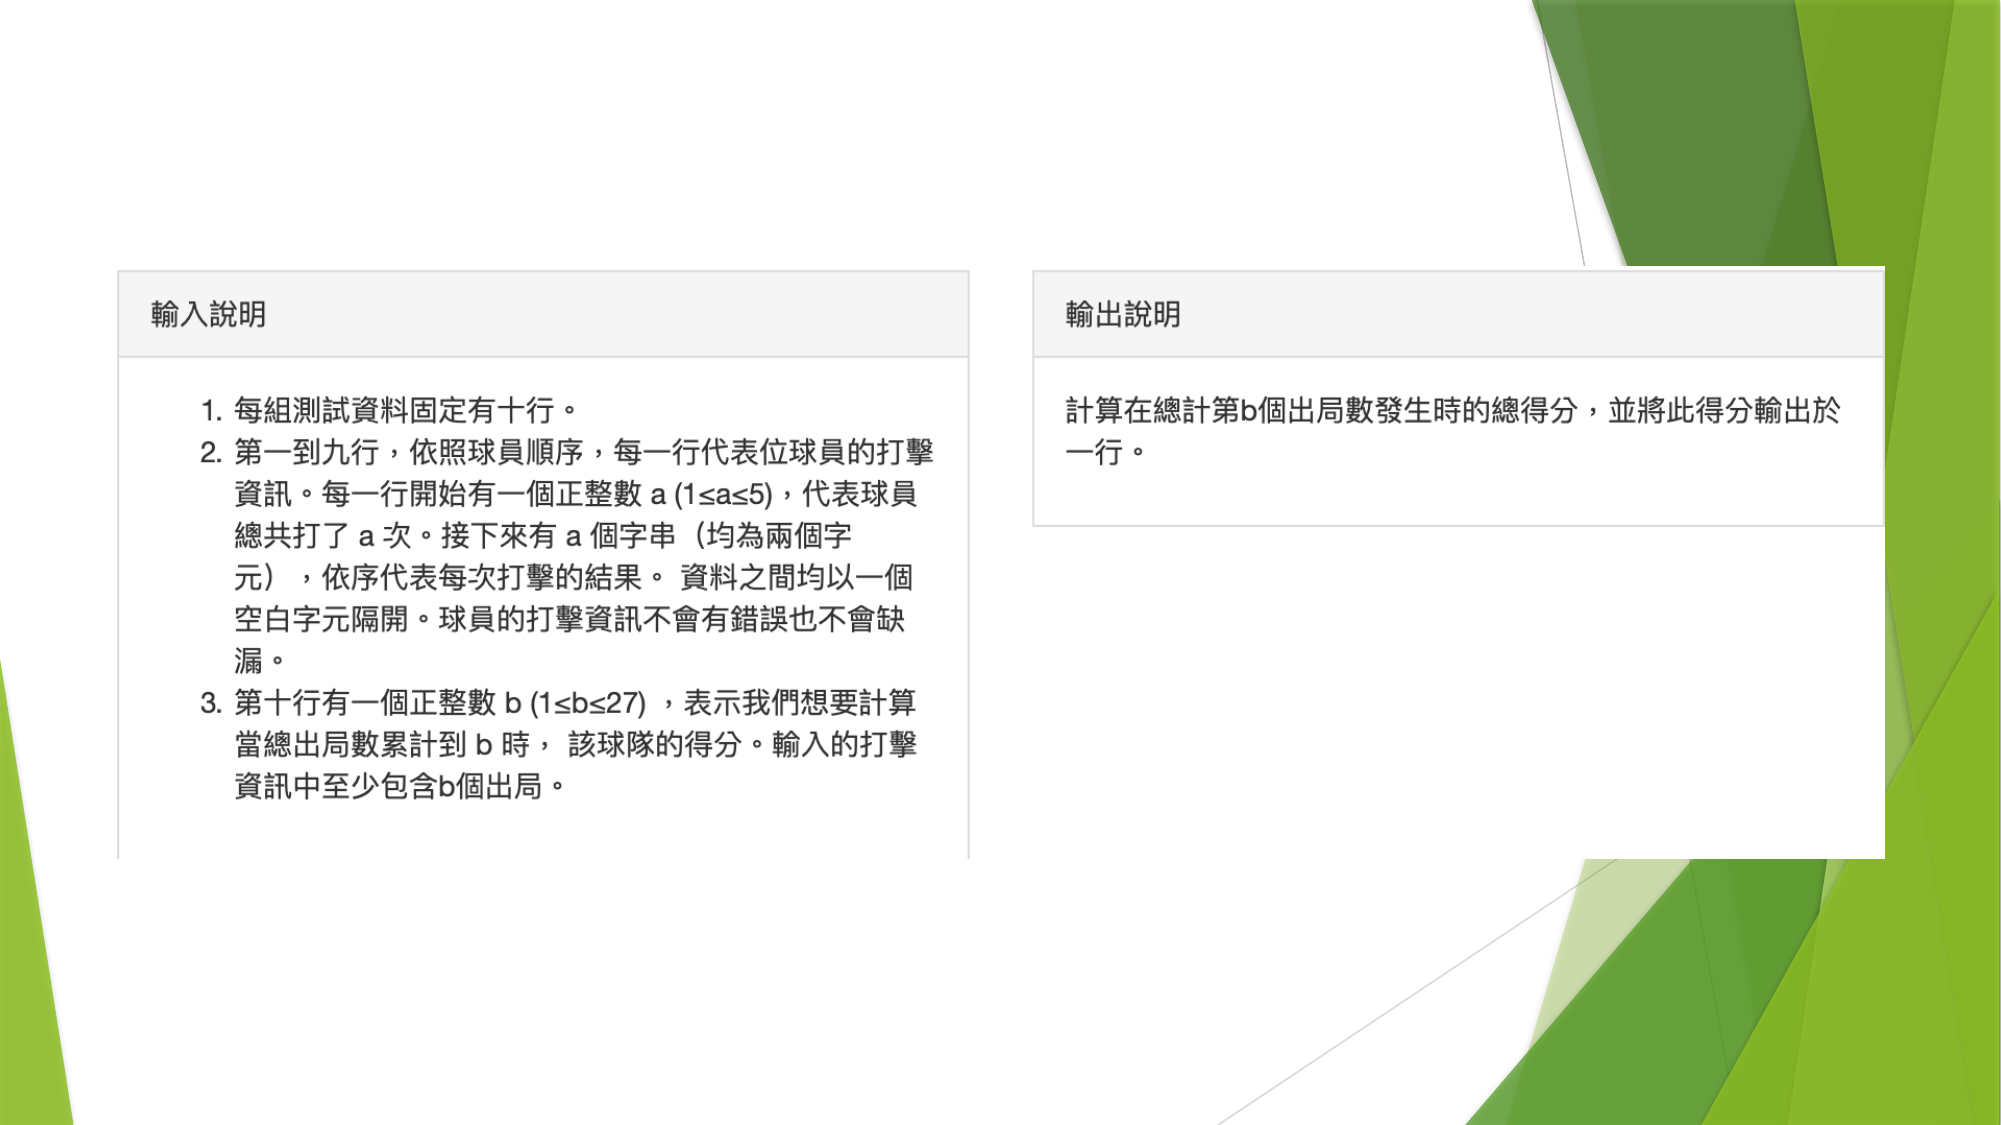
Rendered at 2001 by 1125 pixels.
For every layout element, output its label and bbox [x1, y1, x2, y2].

picture [115, 266, 1885, 859]
